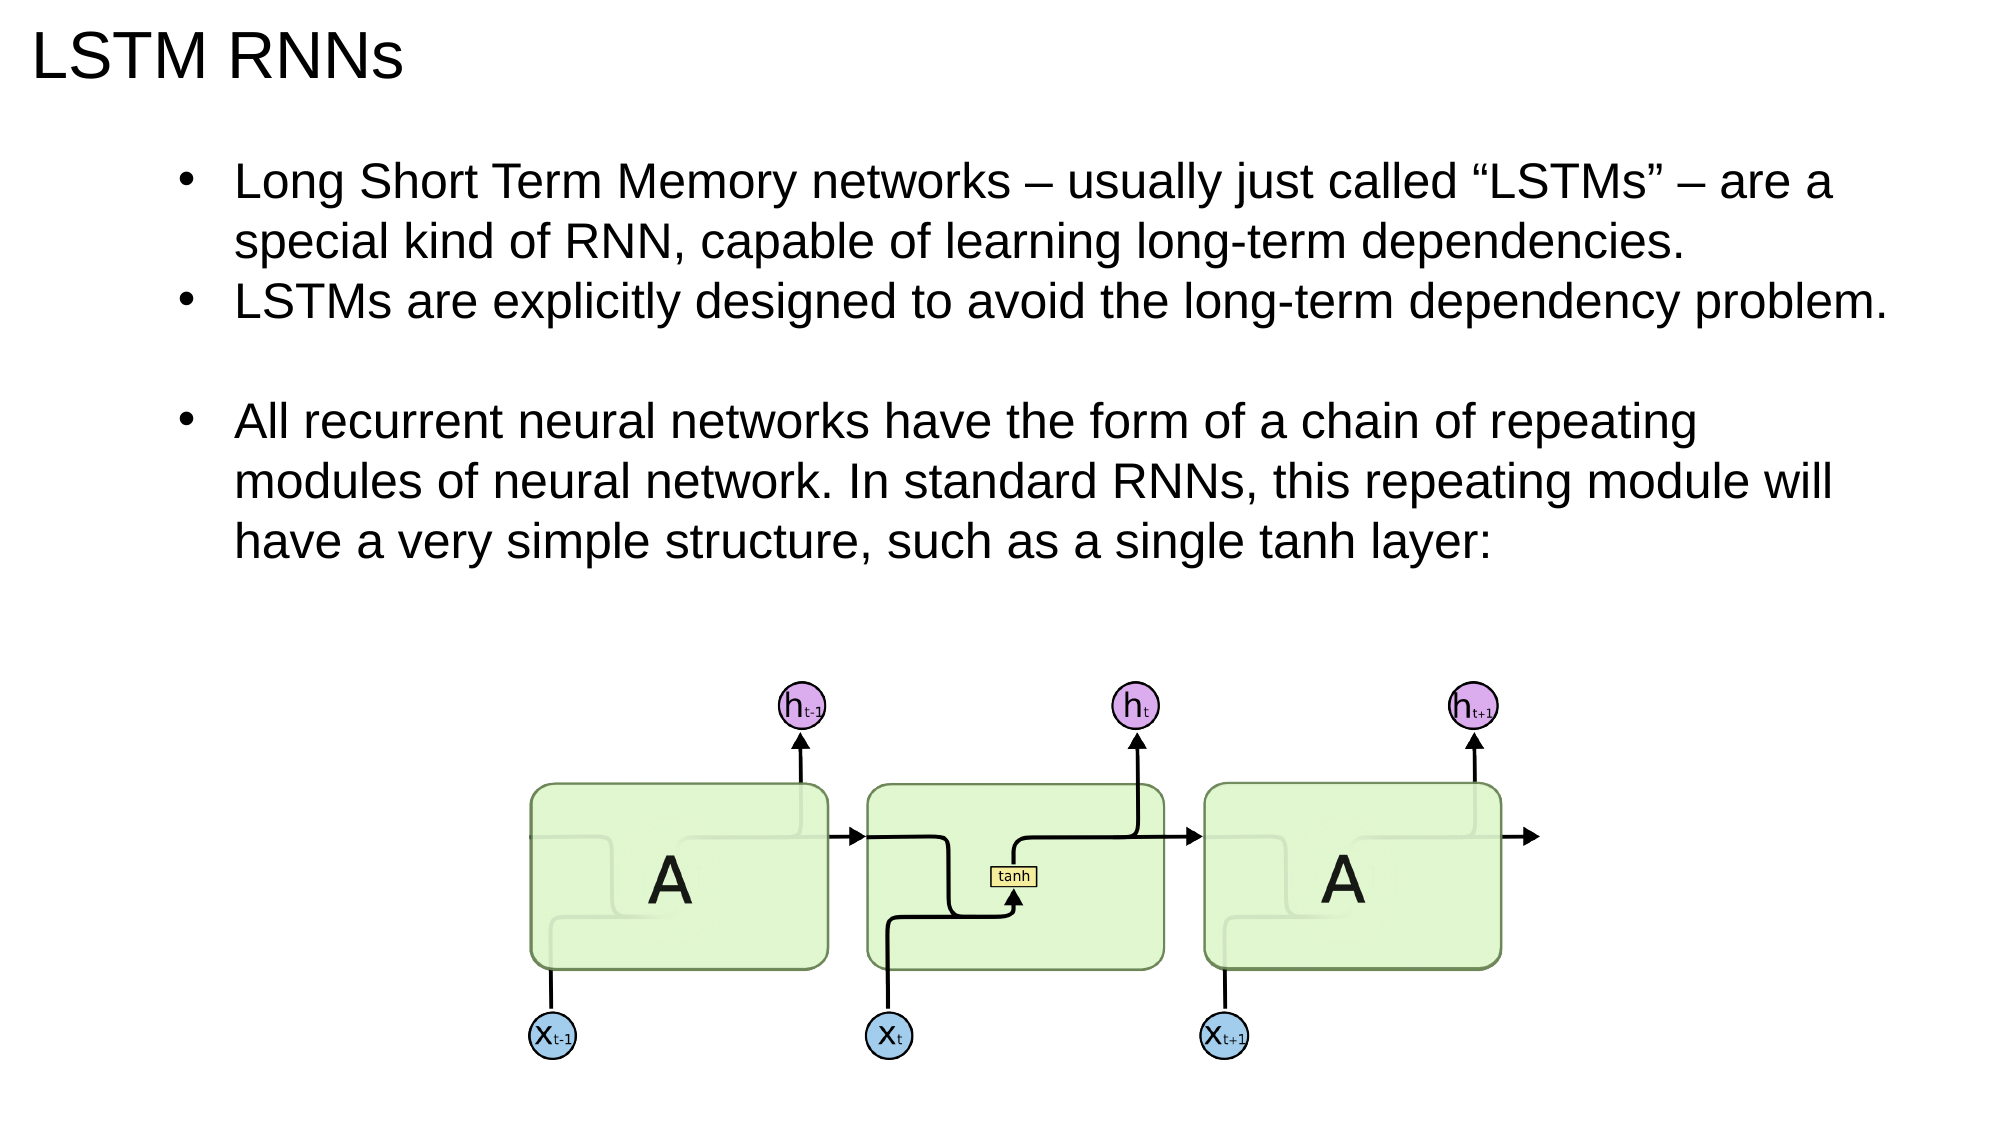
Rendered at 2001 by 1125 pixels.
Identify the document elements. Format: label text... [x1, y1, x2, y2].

text_box LSTM RNNs [16, 4, 421, 99]
text_box Long Short Term Memory networks – usually just called “LSTMs” – are a special kind of RNN, capable of learning long-term dependencies. LSTMs are explicitly designed to avoid the long-term dependency problem. All recurrent neural networks have the form of a chain of repeating modules of neural network. In standard RNNs, this repeating module will have a very simple structure, such as a single tanh layer: [163, 140, 1905, 576]
picture [528, 681, 1540, 1060]
